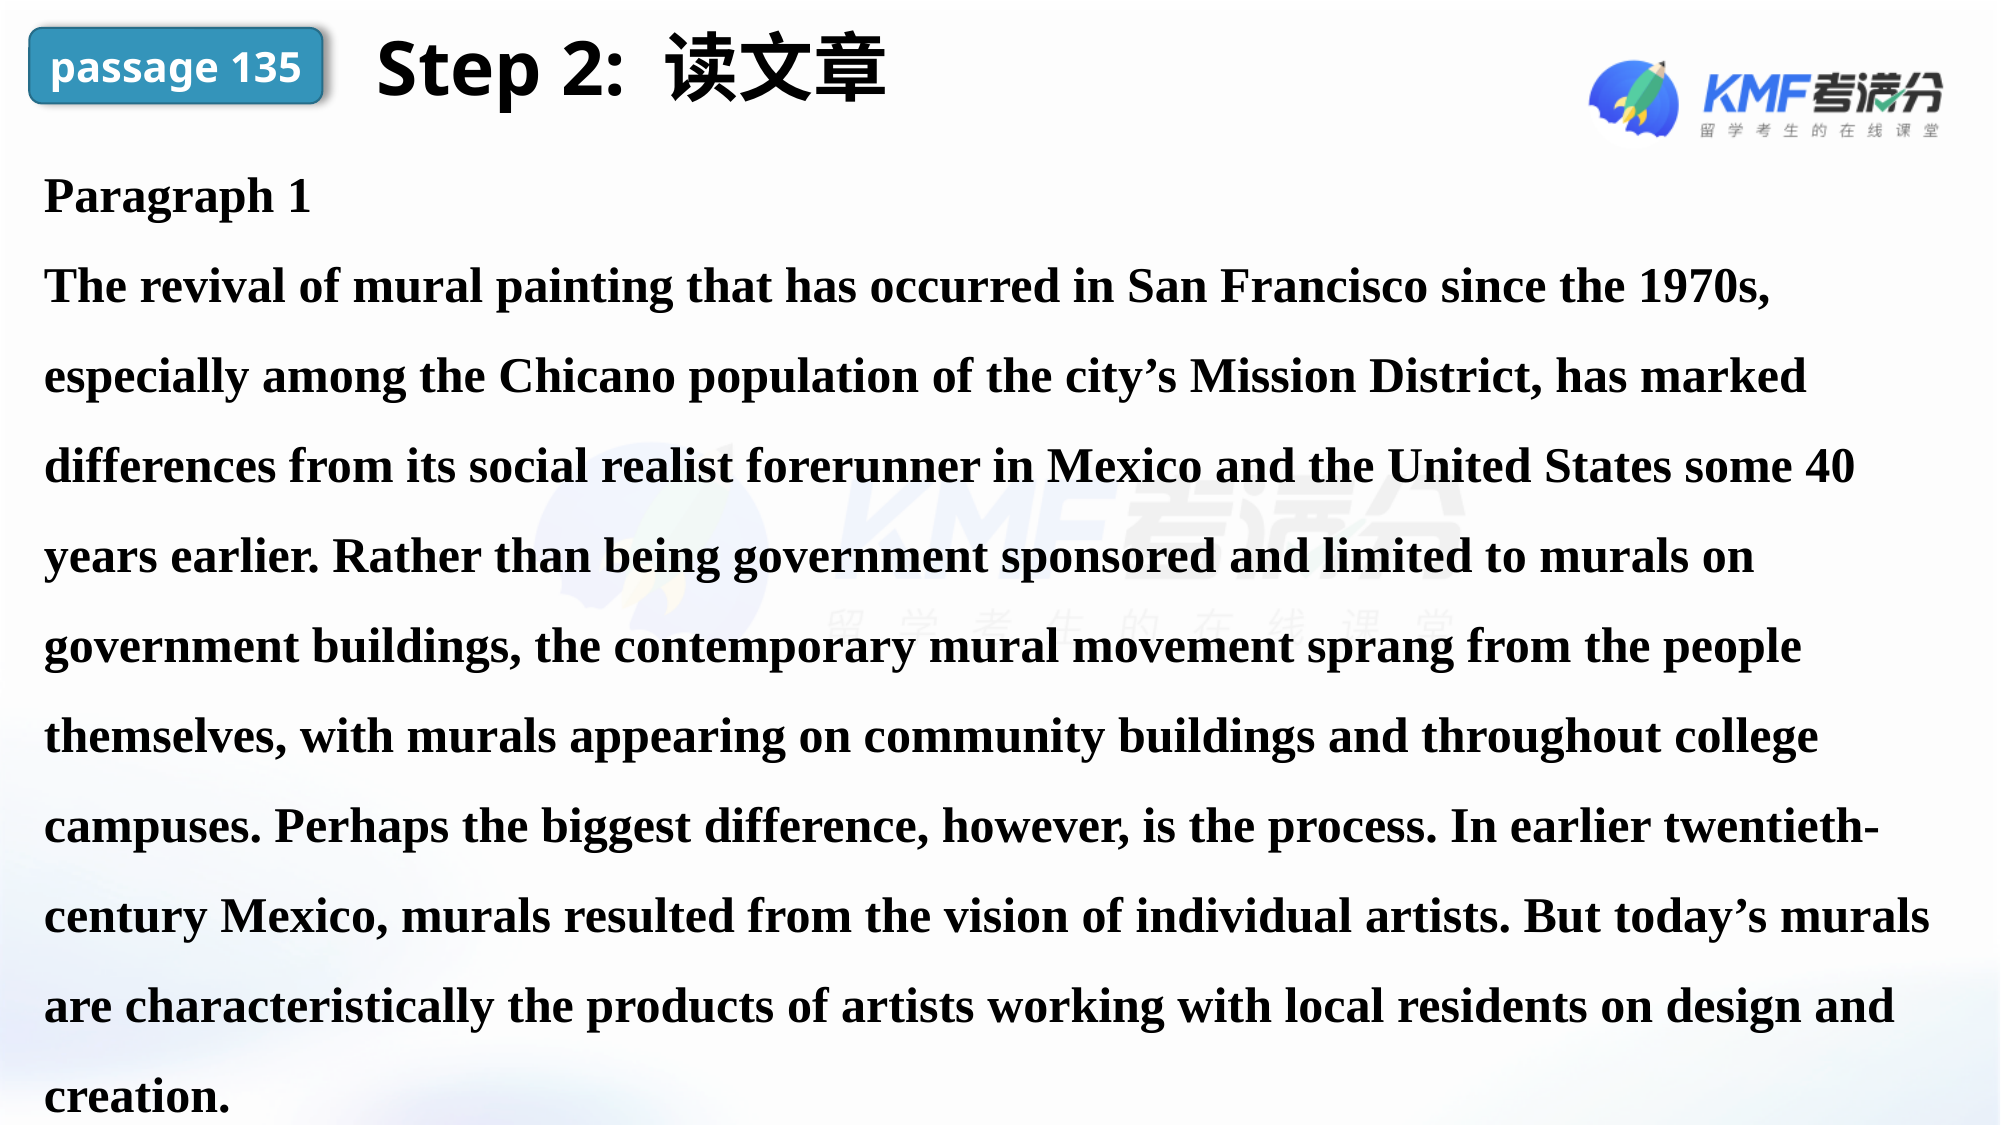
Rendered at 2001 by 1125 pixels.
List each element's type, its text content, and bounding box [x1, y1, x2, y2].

text_box passage 135 [28, 26, 324, 105]
text_box Paragraph 1 The revival of mural painting that has occurred in San Francisco since the 1970s, especially among the Chicano population of the city’s Mission District, has marked differences from its social realist forerunner in Mexico and the United States some 40 years earlier. Rather than being government sponsored and limited to murals on government buildings, the contemporary mural movement sprang from the people themselves, with murals appearing on community buildings and throughout college campuses. Perhaps the biggest difference, however, is the process. In earlier twentieth-century Mexico, murals resulted from the vision of individual artists. But today’s murals are characteristically the products of artists working with local residents on design and creation. [29, 125, 1949, 1125]
picture [0, 1, 2001, 1125]
text_box Step 2: 读文章 [362, 12, 1787, 118]
